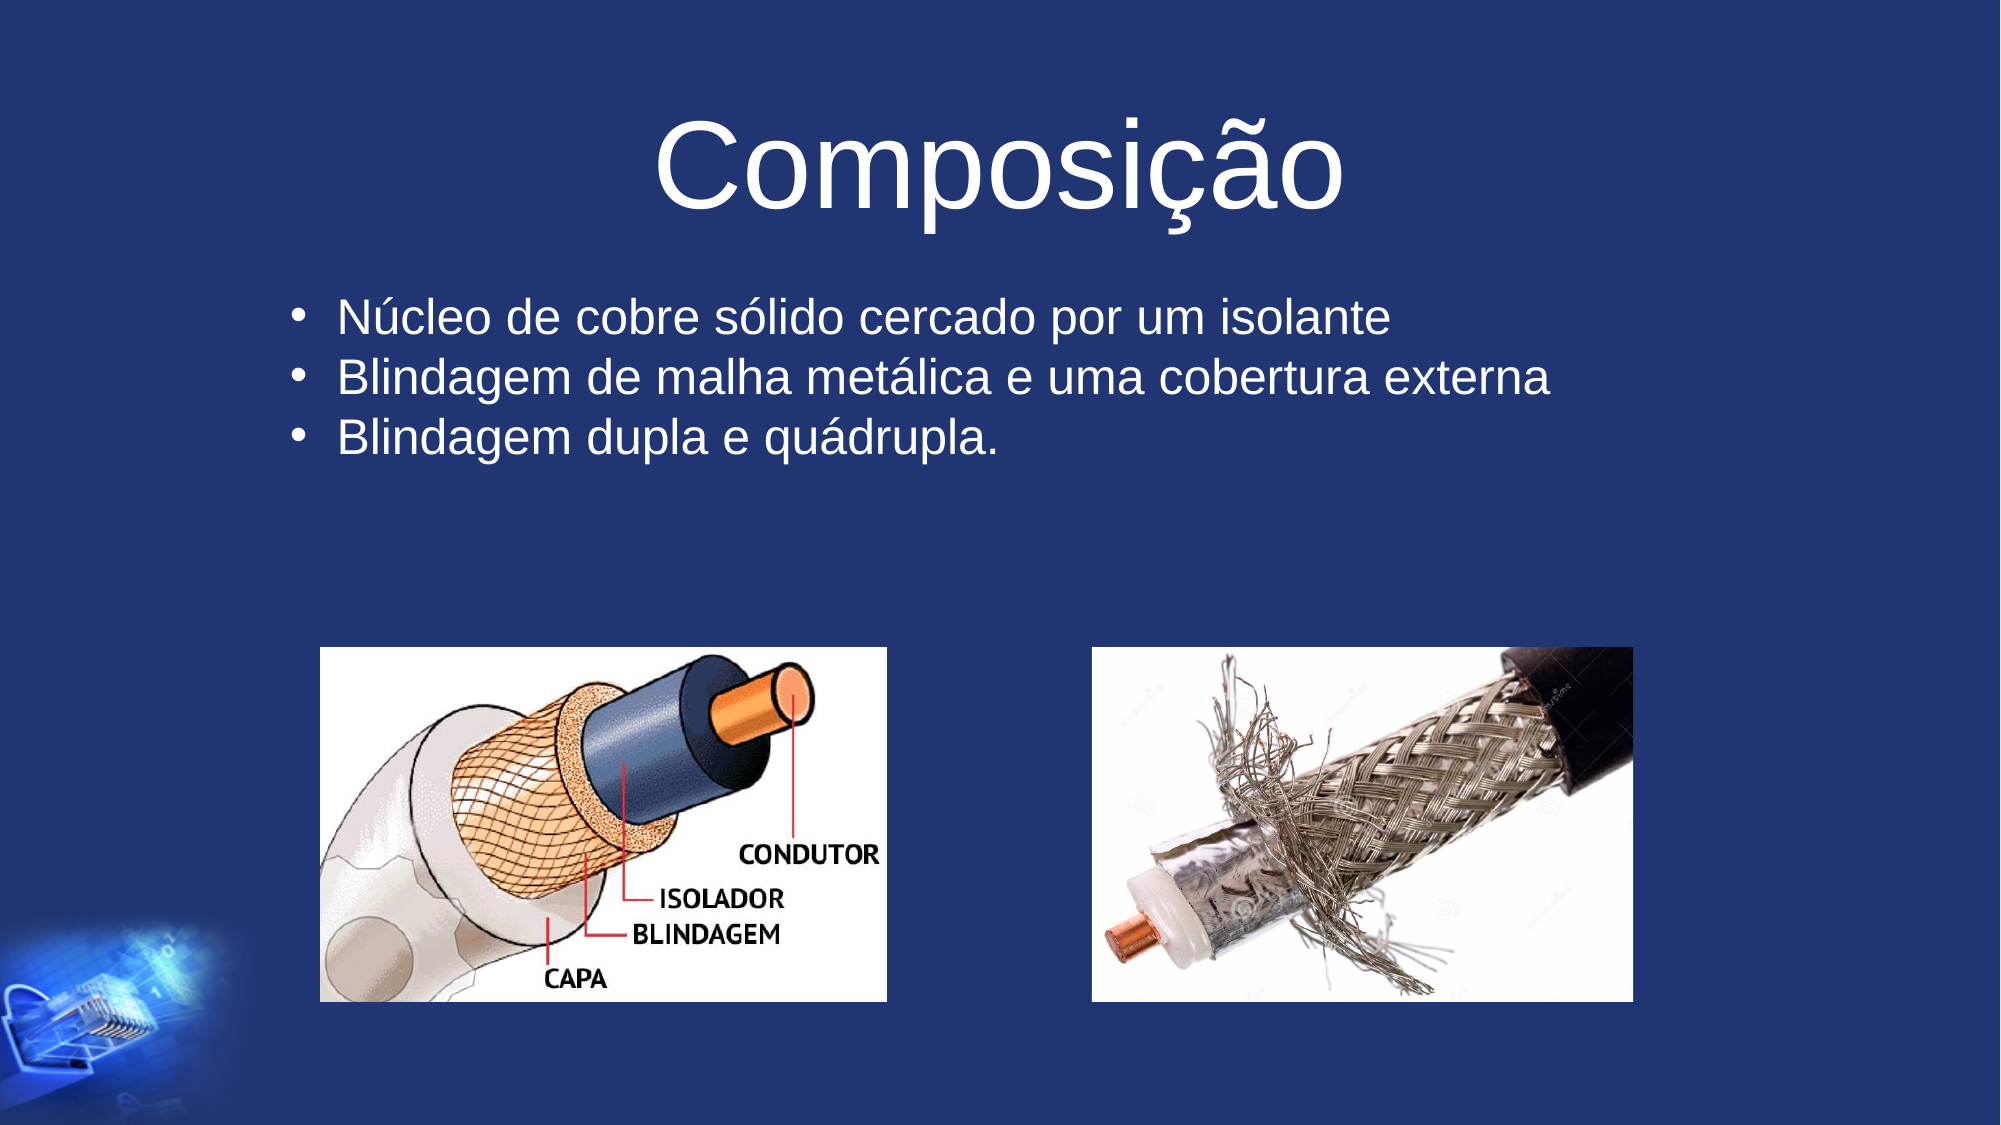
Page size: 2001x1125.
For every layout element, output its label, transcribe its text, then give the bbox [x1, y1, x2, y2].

picture [0, 0, 2001, 1125]
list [319, 646, 887, 1002]
title Composição [137, 59, 1863, 278]
text_box Núcleo de cobre sólido cercado por um isolante Blindagem de malha metálica e uma cobertura externa Blindagem dupla e quádrupla. [274, 277, 2000, 517]
